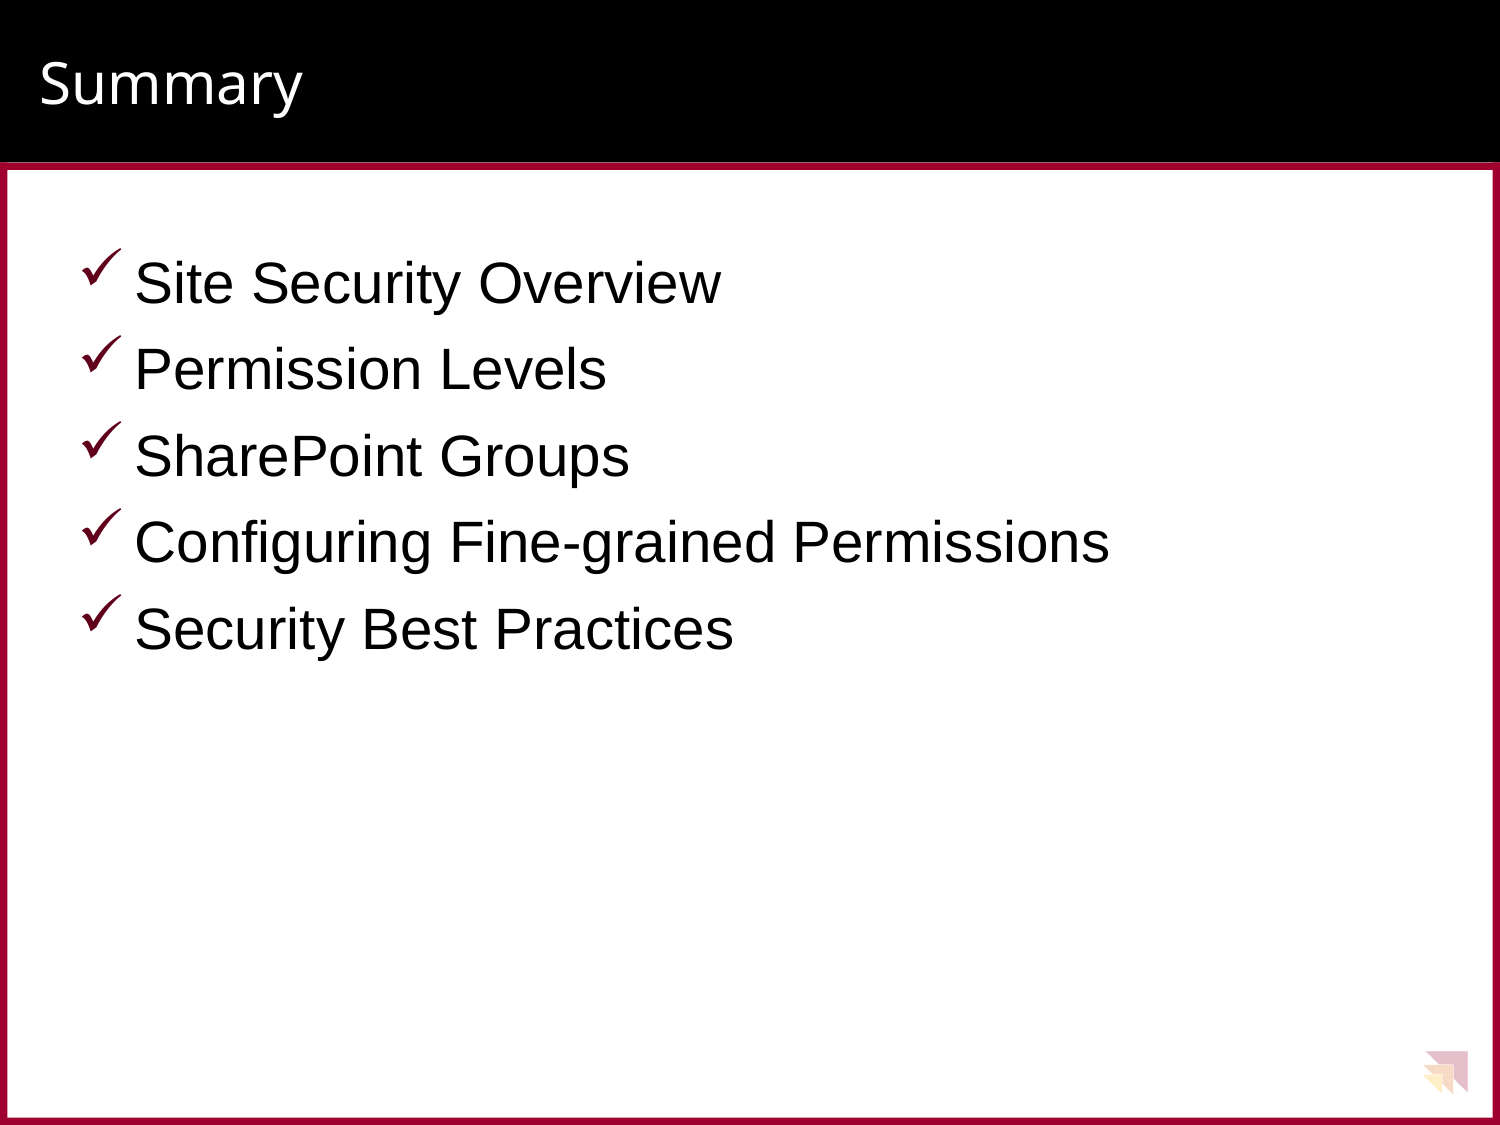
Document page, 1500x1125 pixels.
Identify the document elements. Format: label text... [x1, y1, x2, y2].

list Site Security Overview Permission Levels SharePoint Groups Configuring Fine-grained Permissions Security Best Practices [62, 237, 1438, 1088]
title Summary [24, 12, 1438, 150]
